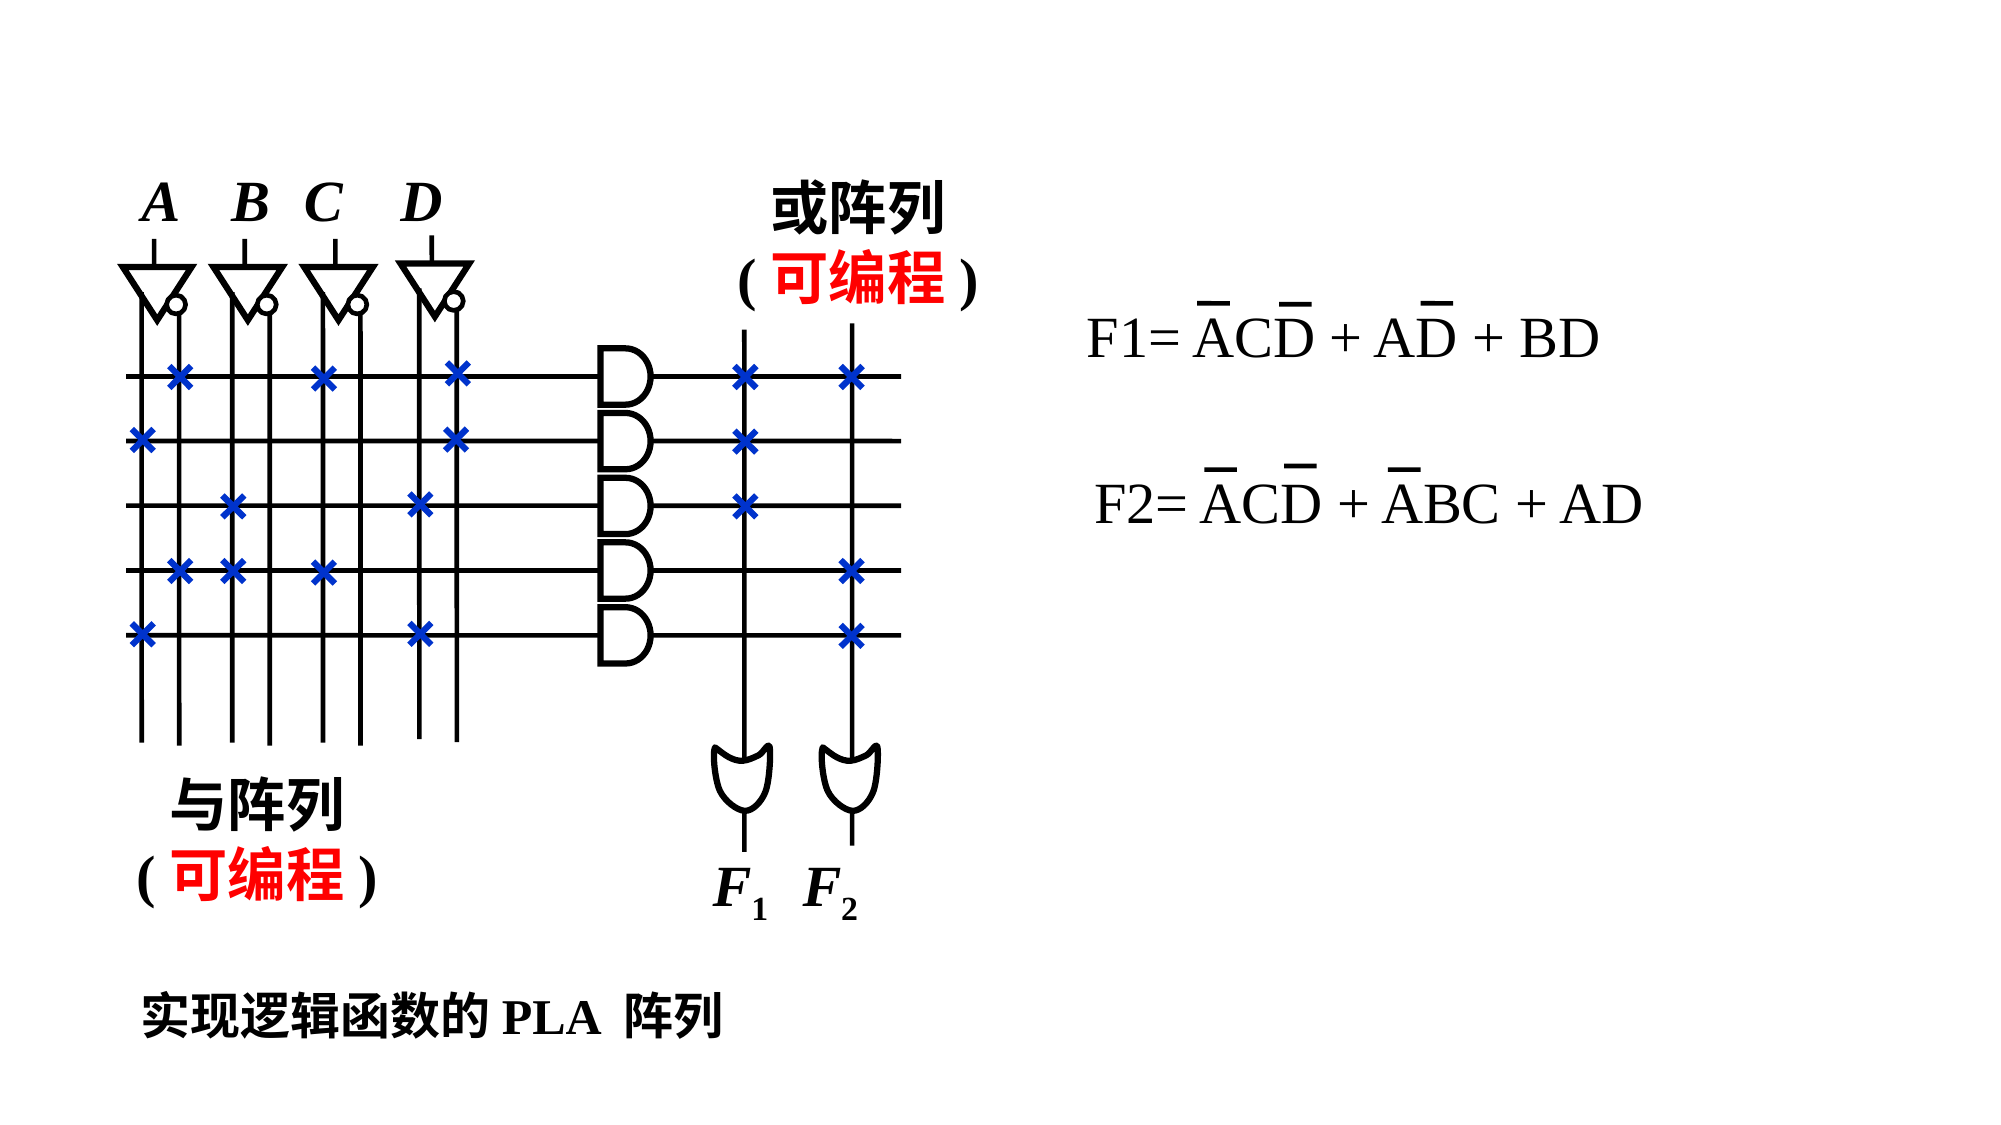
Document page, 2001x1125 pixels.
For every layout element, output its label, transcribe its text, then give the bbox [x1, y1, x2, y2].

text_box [1072, 291, 1715, 378]
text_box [1079, 457, 1722, 544]
text_box 实现逻辑函数的PLA 阵列 [125, 977, 802, 1052]
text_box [101, 156, 1028, 926]
